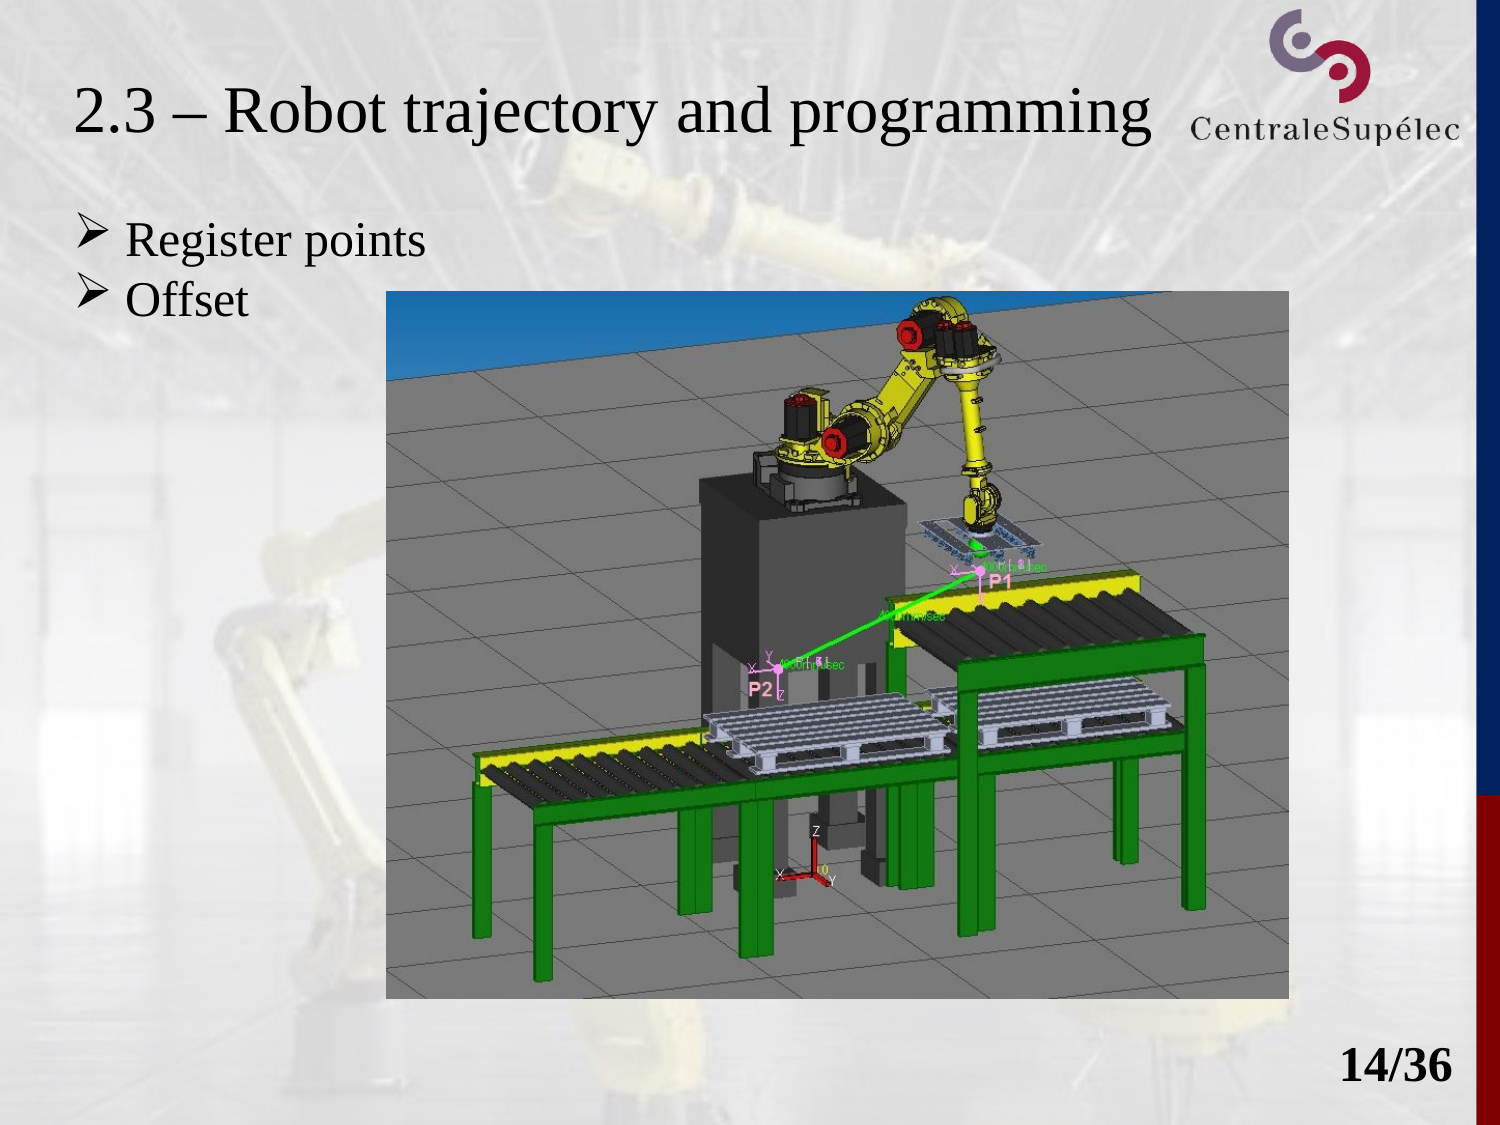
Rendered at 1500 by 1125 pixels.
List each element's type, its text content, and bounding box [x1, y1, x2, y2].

slide_number 14/36 [1323, 1031, 1500, 1092]
text_box Register points Offset [58, 199, 504, 334]
picture [0, 0, 1476, 1125]
text_box 2.3 – Robot trajectory and programming [58, 58, 1190, 154]
